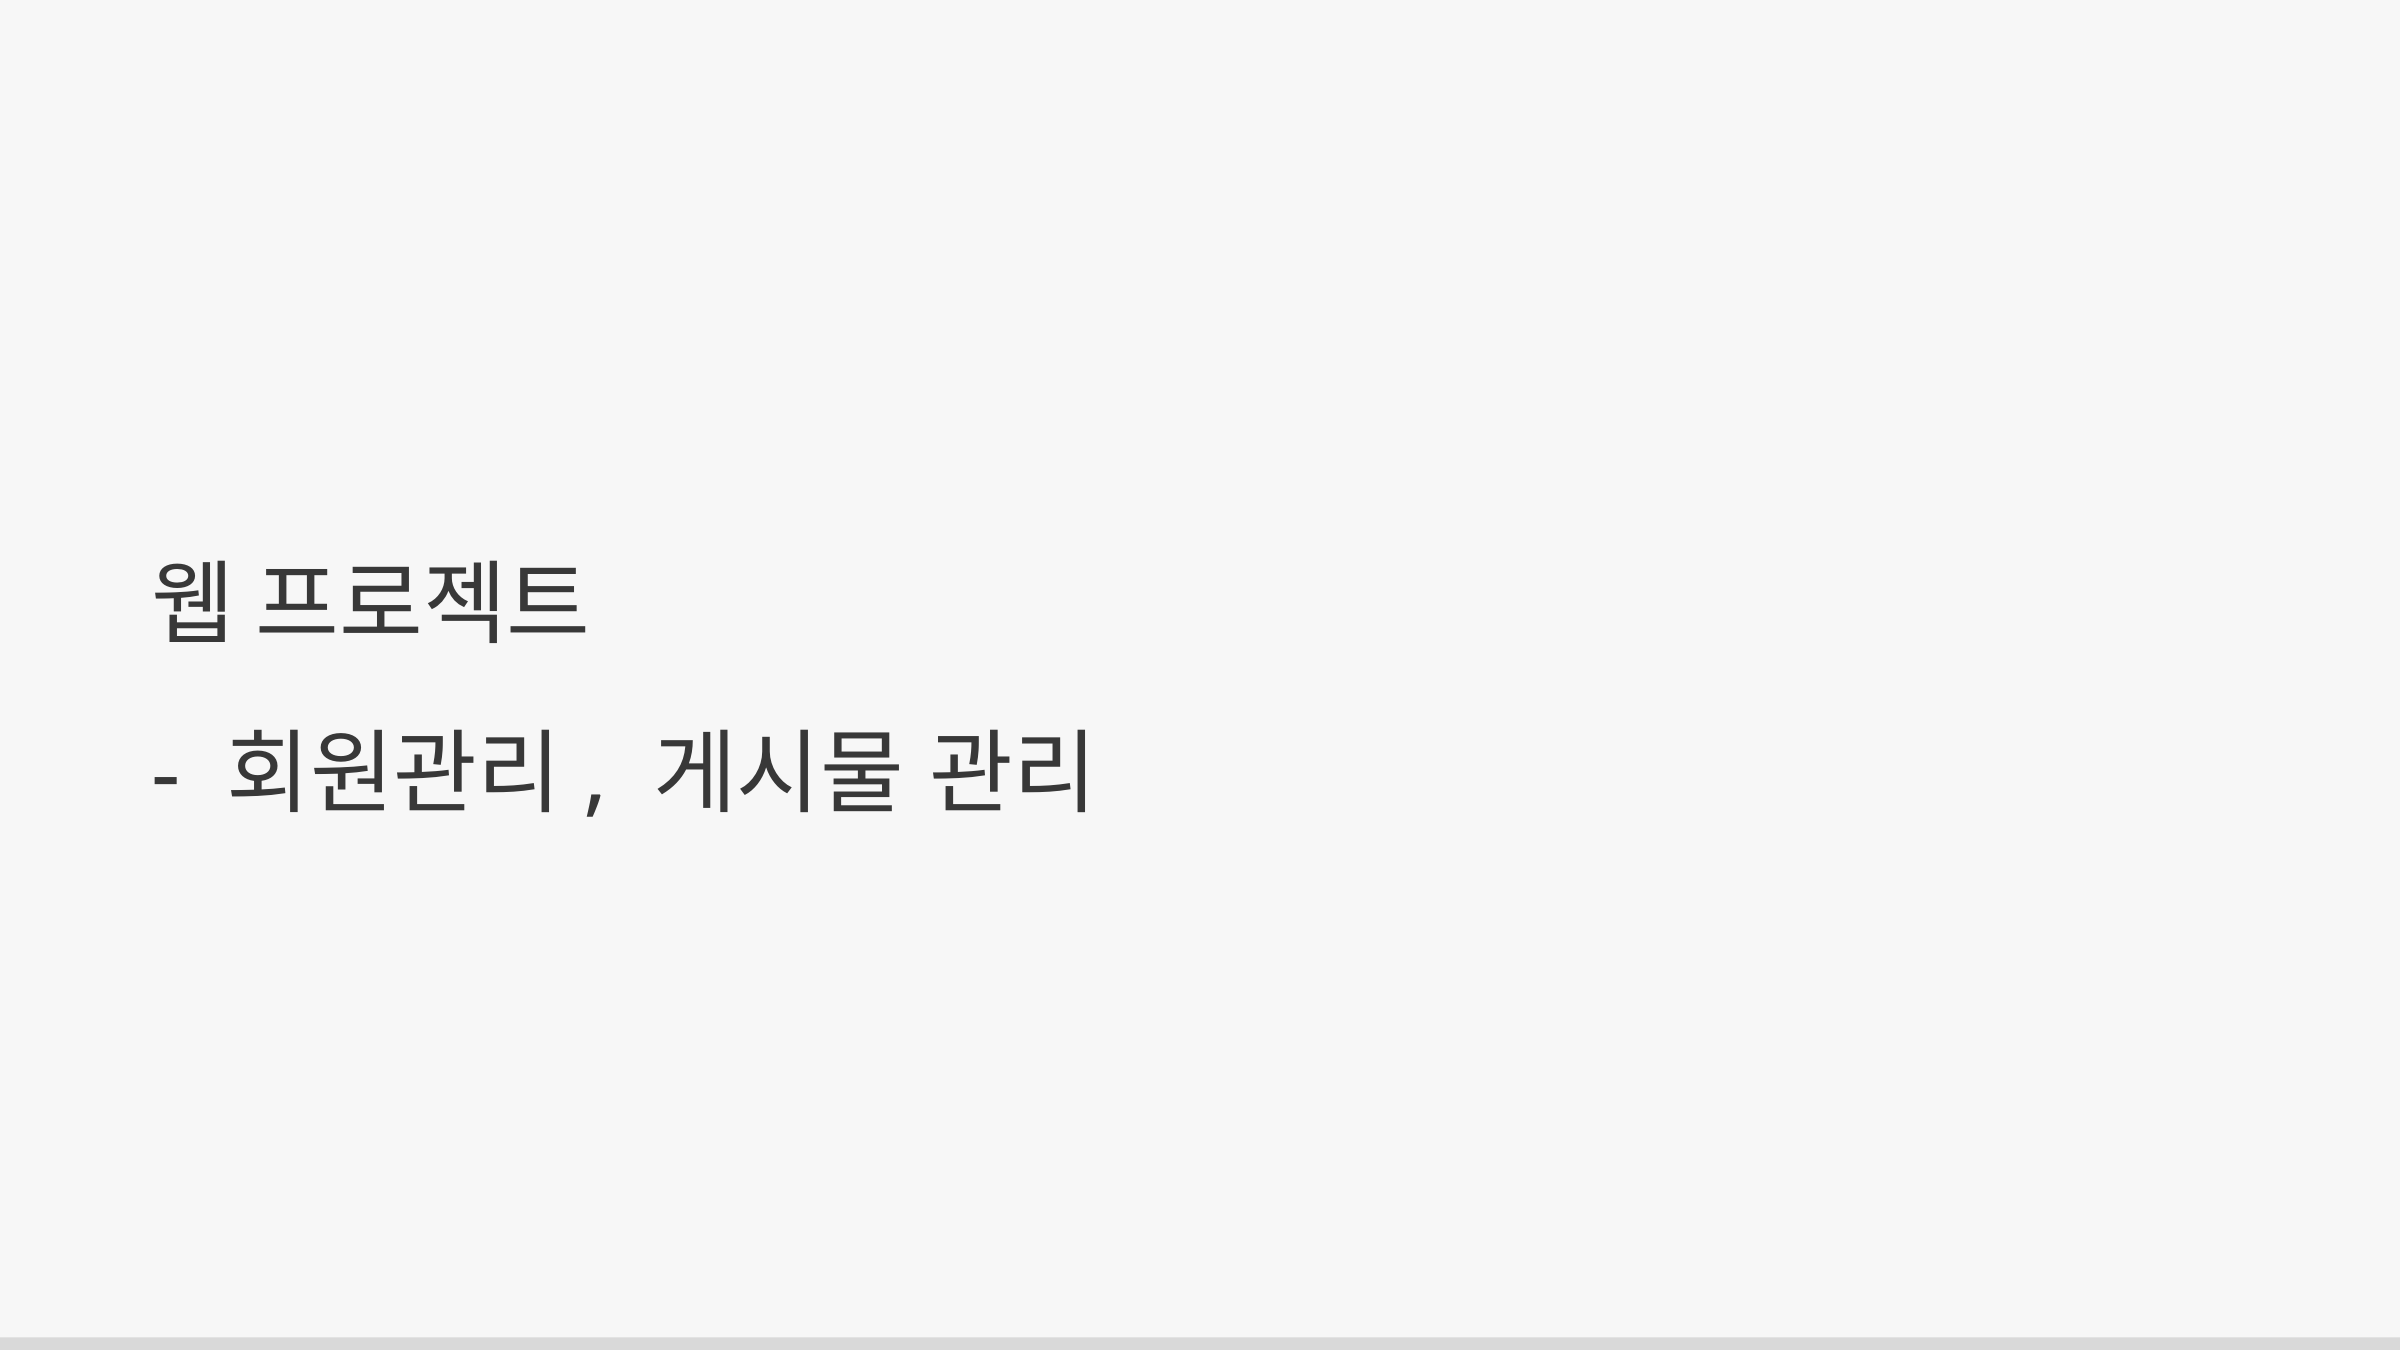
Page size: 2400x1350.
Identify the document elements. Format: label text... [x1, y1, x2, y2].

text_box [0, 1338, 2400, 1350]
text_box [0, 0, 2400, 1338]
text_box 웹 프로젝트 [136, 533, 1048, 648]
text_box - 회원관리, 게시물 관리 [136, 702, 1048, 817]
